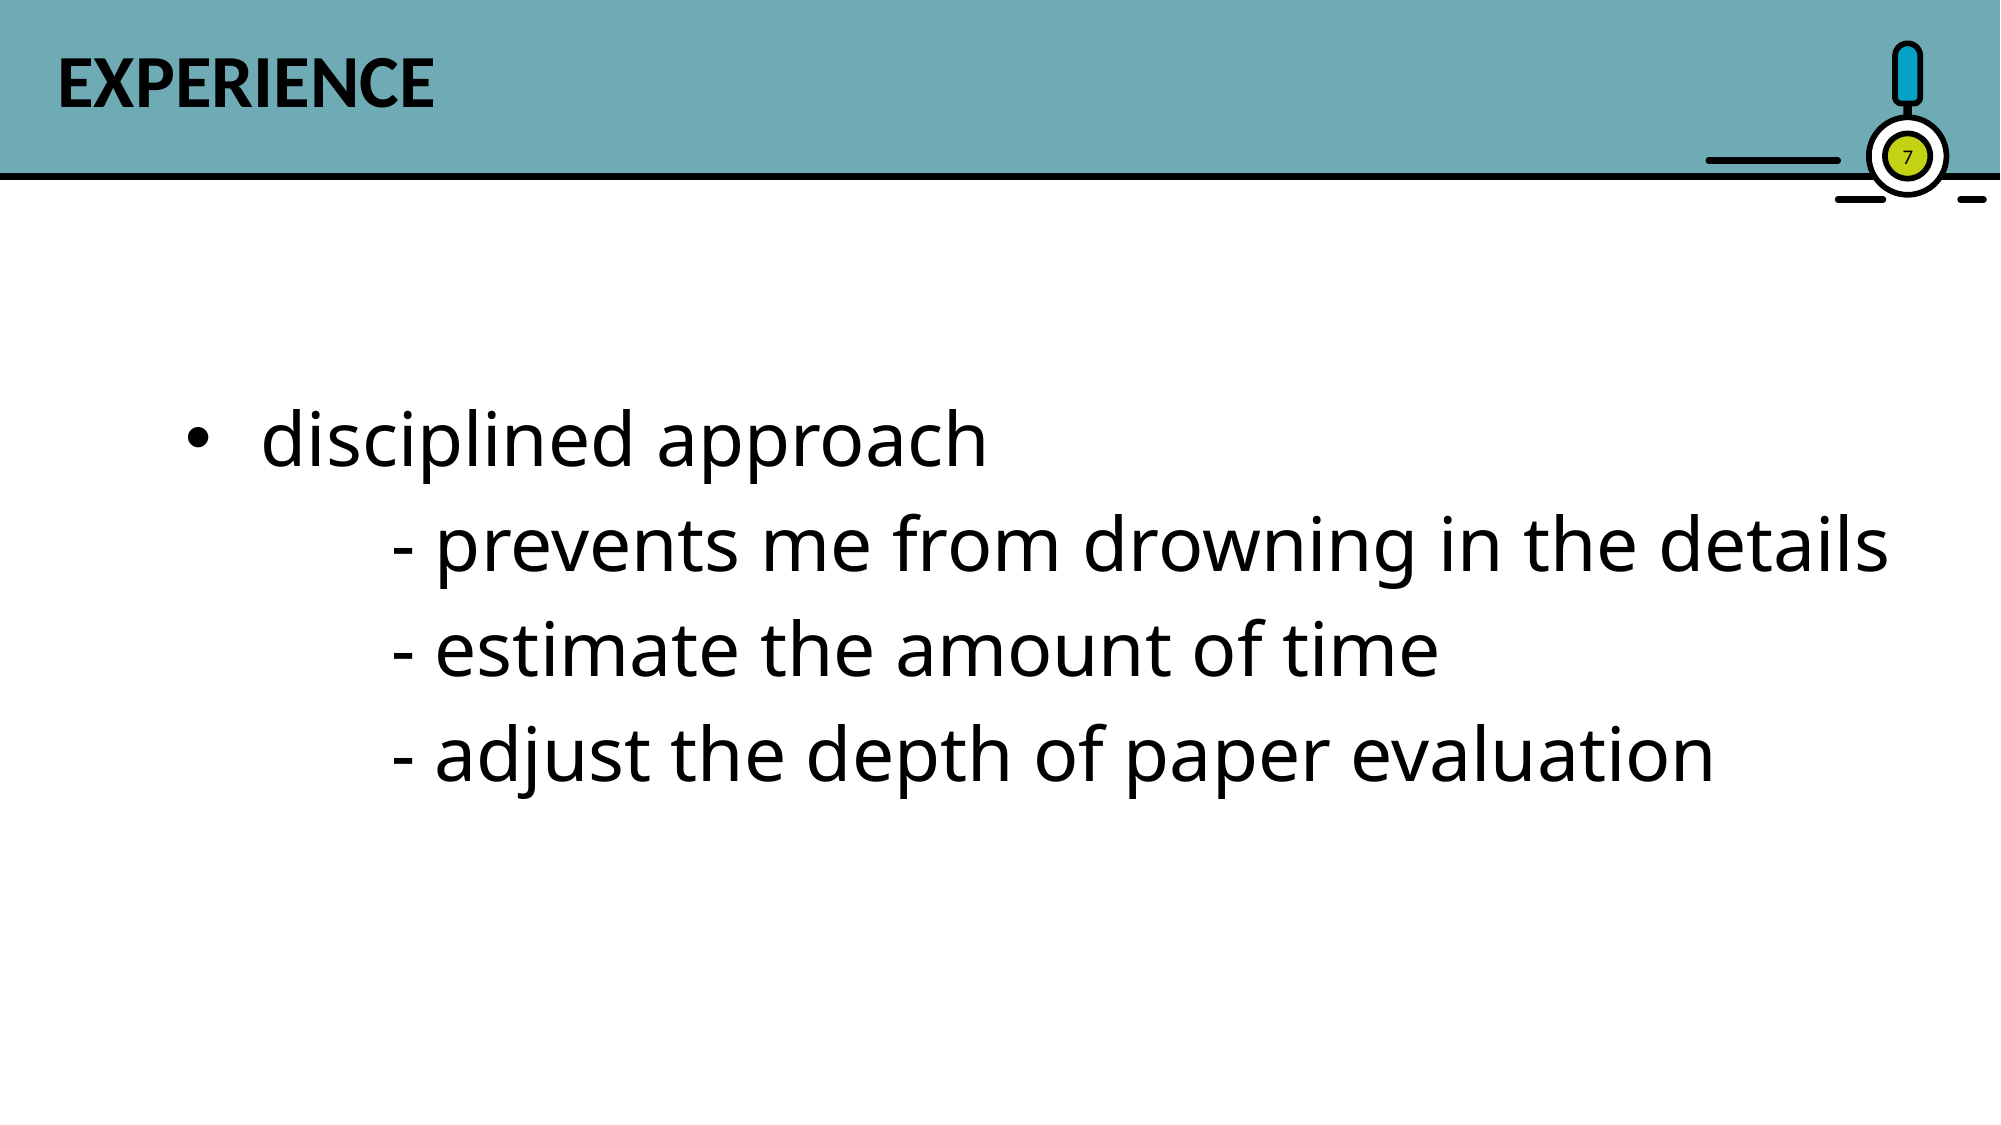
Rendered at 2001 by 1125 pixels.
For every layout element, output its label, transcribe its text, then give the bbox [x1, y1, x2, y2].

list EXPERIENCE [57, 42, 1343, 681]
slide_number 7 [1869, 143, 1947, 174]
text_box disciplined approach - prevents me from drowning in the details - estimate the amount of time - adjust the depth of paper evaluation [184, 391, 1934, 797]
